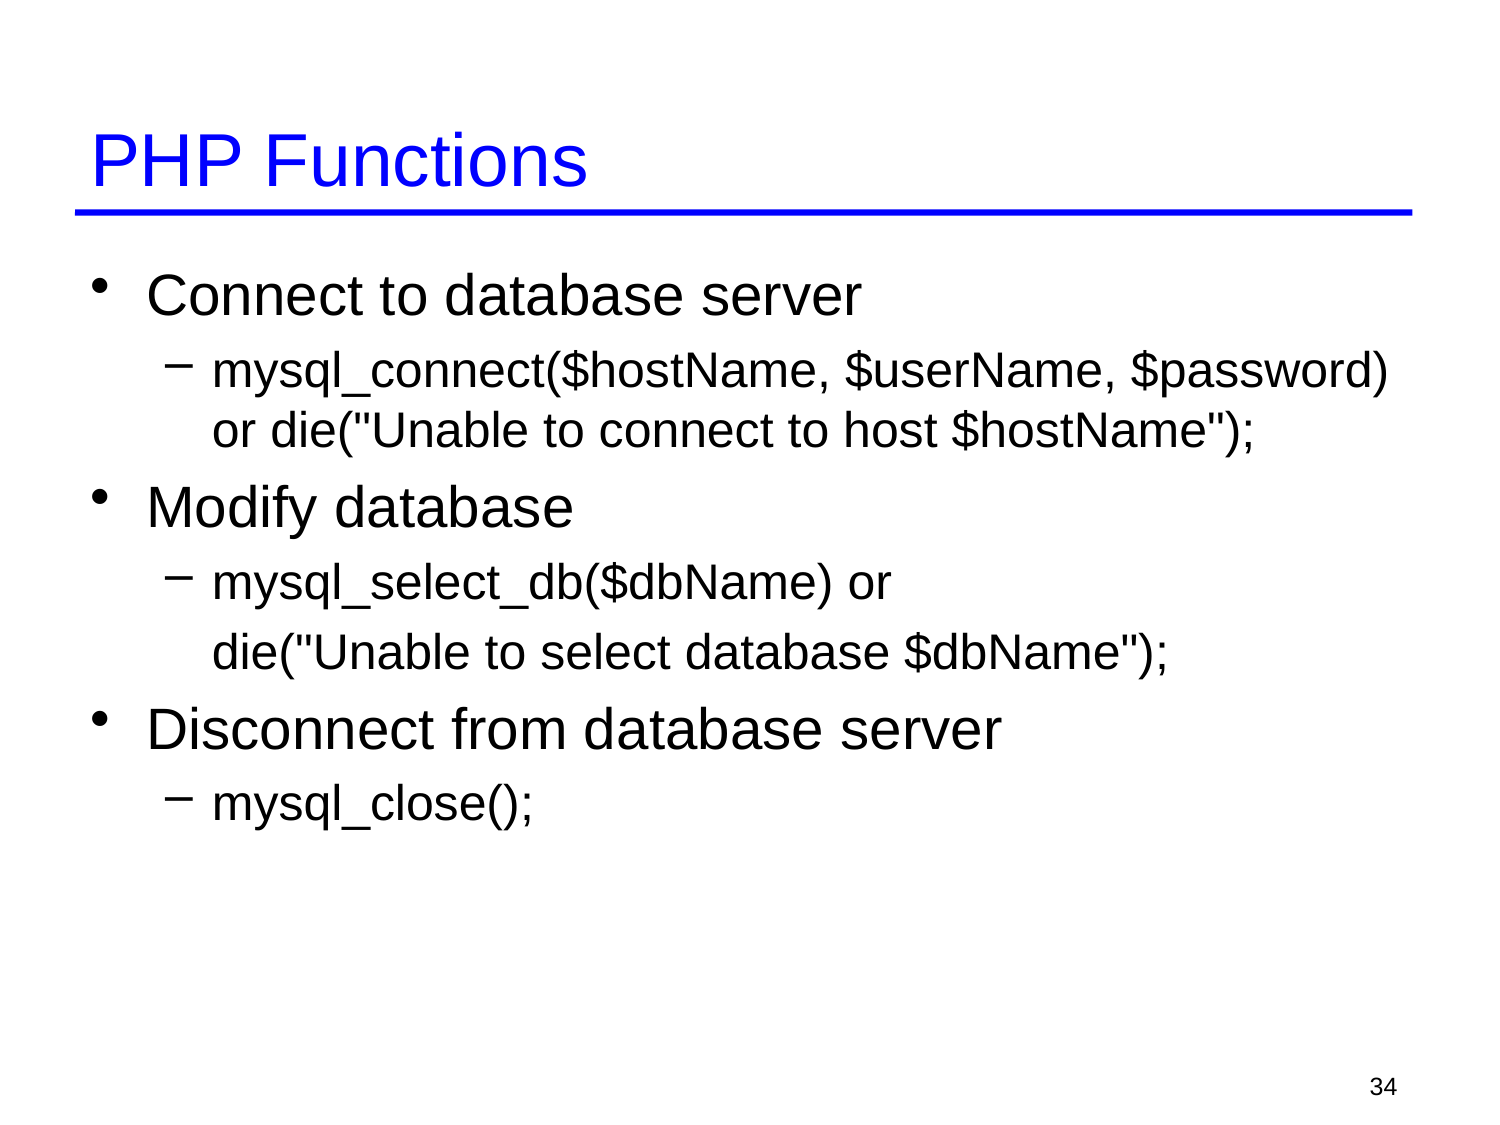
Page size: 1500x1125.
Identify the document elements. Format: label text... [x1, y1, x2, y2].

list Connect to database server mysql_connect($hostName, $userName, $password) or die("Unable to connect to host $hostName"); Modify database mysql_select_db($dbName) or die("Unable to select database $dbName"); Disconnect from database server mysql_close(); [74, 249, 1413, 1051]
slide_number 34 [1099, 1062, 1413, 1101]
title PHP Functions [74, 99, 1413, 213]
